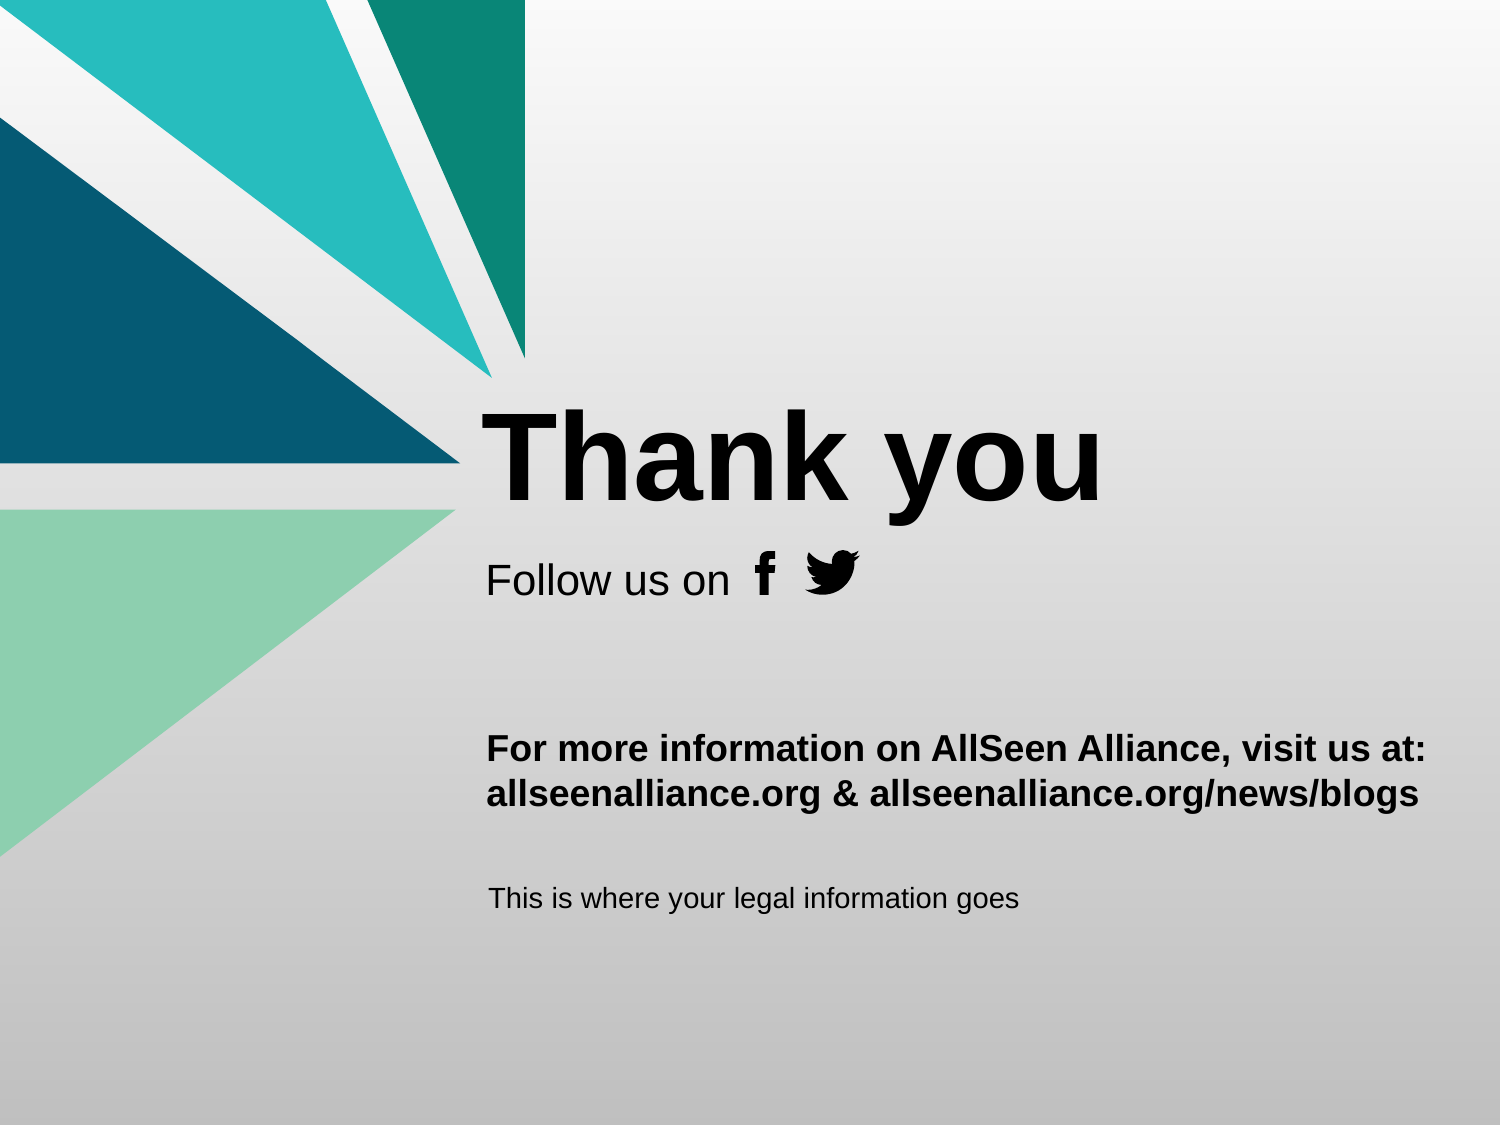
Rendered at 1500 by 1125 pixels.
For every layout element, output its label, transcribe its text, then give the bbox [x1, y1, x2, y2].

list This is where your legal information goes [480, 872, 1461, 923]
list For more information on AllSeen Alliance, visit us at: allseenalliance.org & allseenalliance.org/news/blogs [478, 716, 1461, 823]
